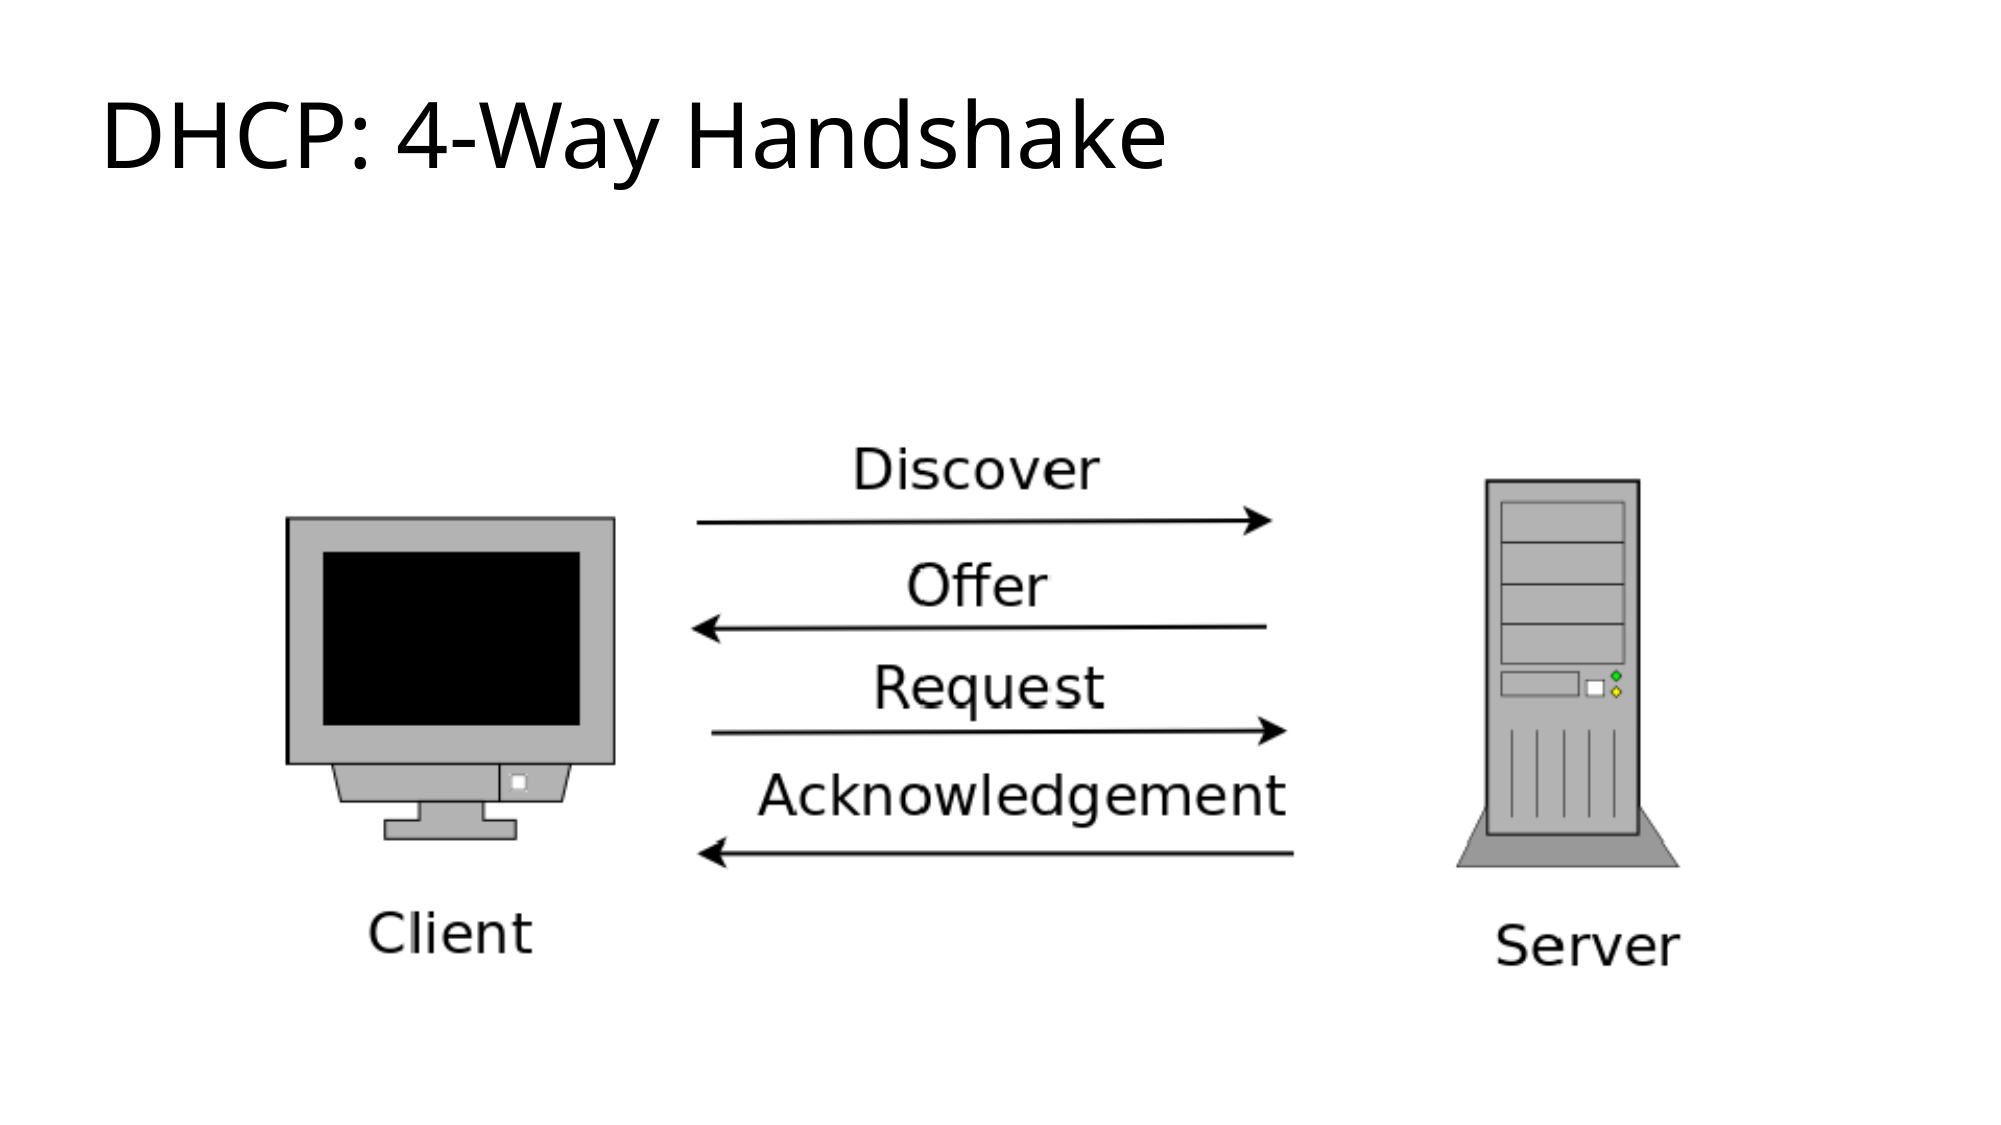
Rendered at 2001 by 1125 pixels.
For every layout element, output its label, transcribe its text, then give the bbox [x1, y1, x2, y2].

picture [212, 308, 1787, 1125]
title DHCP: 4-Way Handshake [99, 44, 1900, 233]
